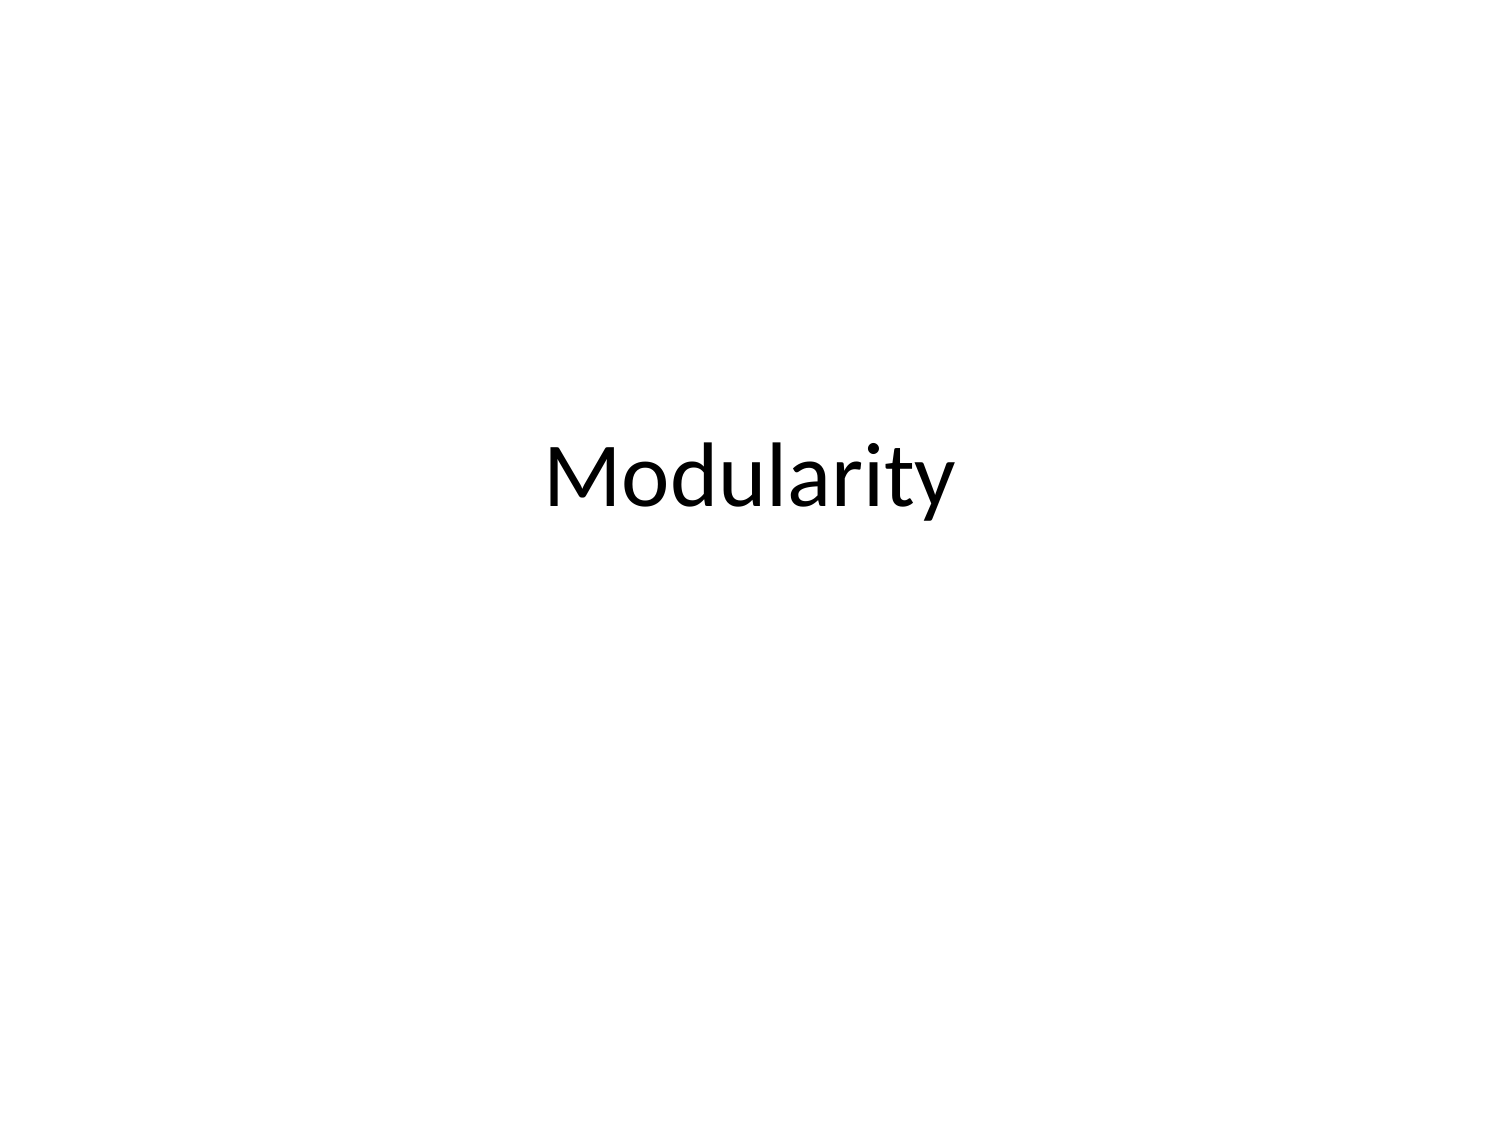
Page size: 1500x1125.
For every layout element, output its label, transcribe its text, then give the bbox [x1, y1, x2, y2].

title Modularity [112, 349, 1388, 591]
